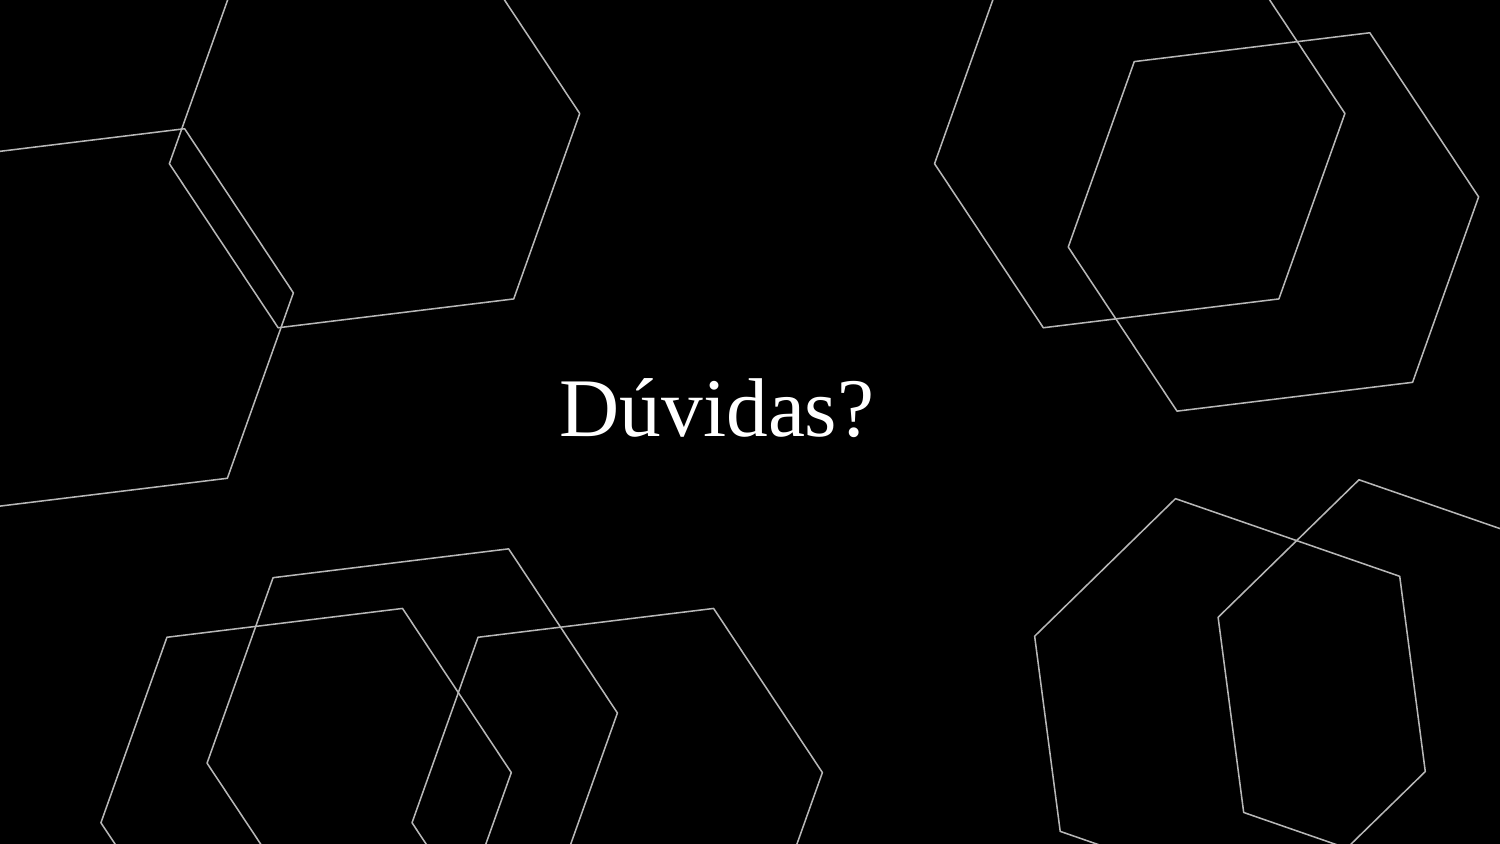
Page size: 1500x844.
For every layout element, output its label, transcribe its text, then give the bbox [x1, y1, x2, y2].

text_box [561, 608, 823, 844]
text_box [1297, 479, 1500, 844]
text_box [0, 129, 281, 507]
text_box [100, 626, 259, 844]
text_box [1068, 32, 1479, 412]
text_box [169, 0, 580, 328]
text_box [207, 548, 618, 844]
text_box [934, 0, 1297, 328]
text_box Dúvidas? [532, 338, 902, 469]
text_box [1034, 498, 1426, 844]
